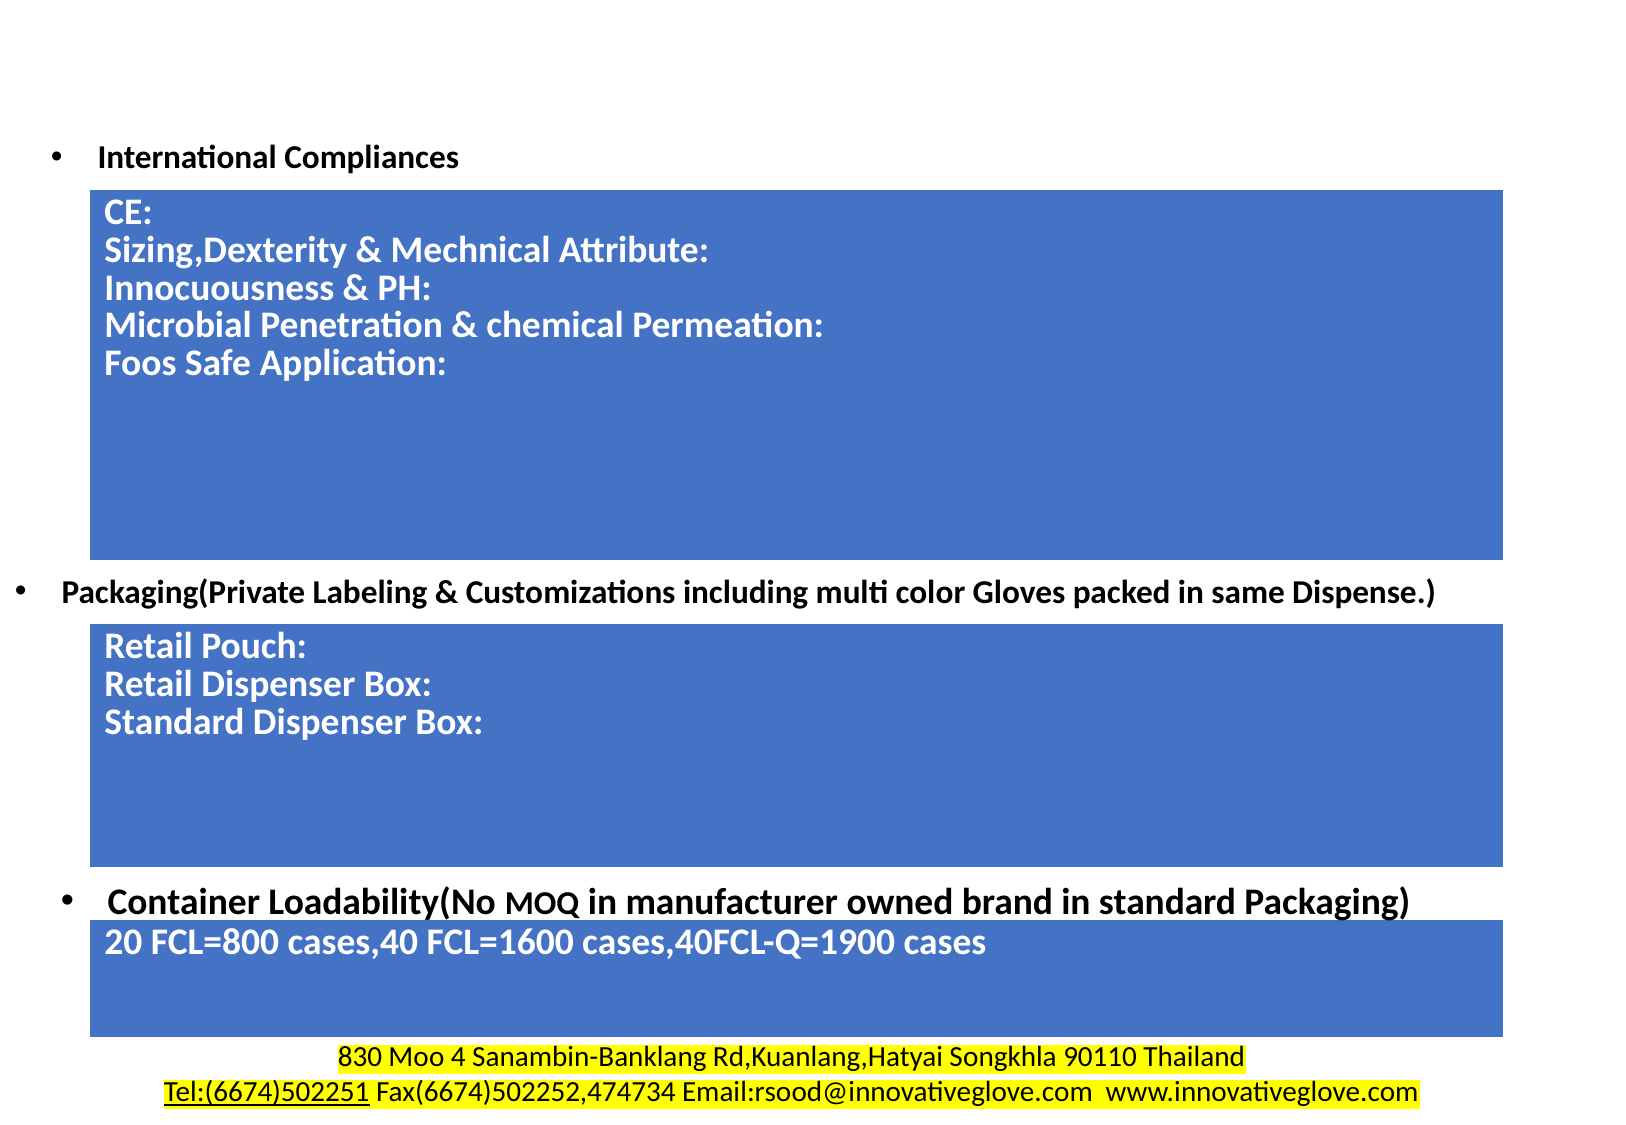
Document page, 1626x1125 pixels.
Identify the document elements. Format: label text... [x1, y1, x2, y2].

text_box Packaging(Private Labeling & Customizations including multi color Gloves packed in same Dispense.) [0, 562, 1505, 618]
table_header 20 FCL=800 cases,40 FCL=1600 cases,40FCL-Q=1900 cases [90, 930, 1503, 1037]
text_box Container Loadability(No MOQ in manufacturer owned brand in standard Packaging) [46, 869, 1505, 930]
table_header Retail Pouch: Retail Dispenser Box: Standard Dispenser Box: [90, 624, 1503, 867]
table_header CE: Sizing,Dexterity & Mechnical Attribute: Innocuousness & PH: Microbial Penetration & chemical Permeation: Foos Safe Application: [90, 190, 1503, 560]
text_box International Compliances [36, 128, 631, 183]
footer 830 Moo 4 Sanambin-Banklang Rd,Kuanlang,Hatyai Songkhla 90110 Thailand Tel:(6674)502251 Fax(6674)502252,474734 Email:rsood@innovativeglove.com www.innovativeglove.com [89, 1042, 1495, 1103]
